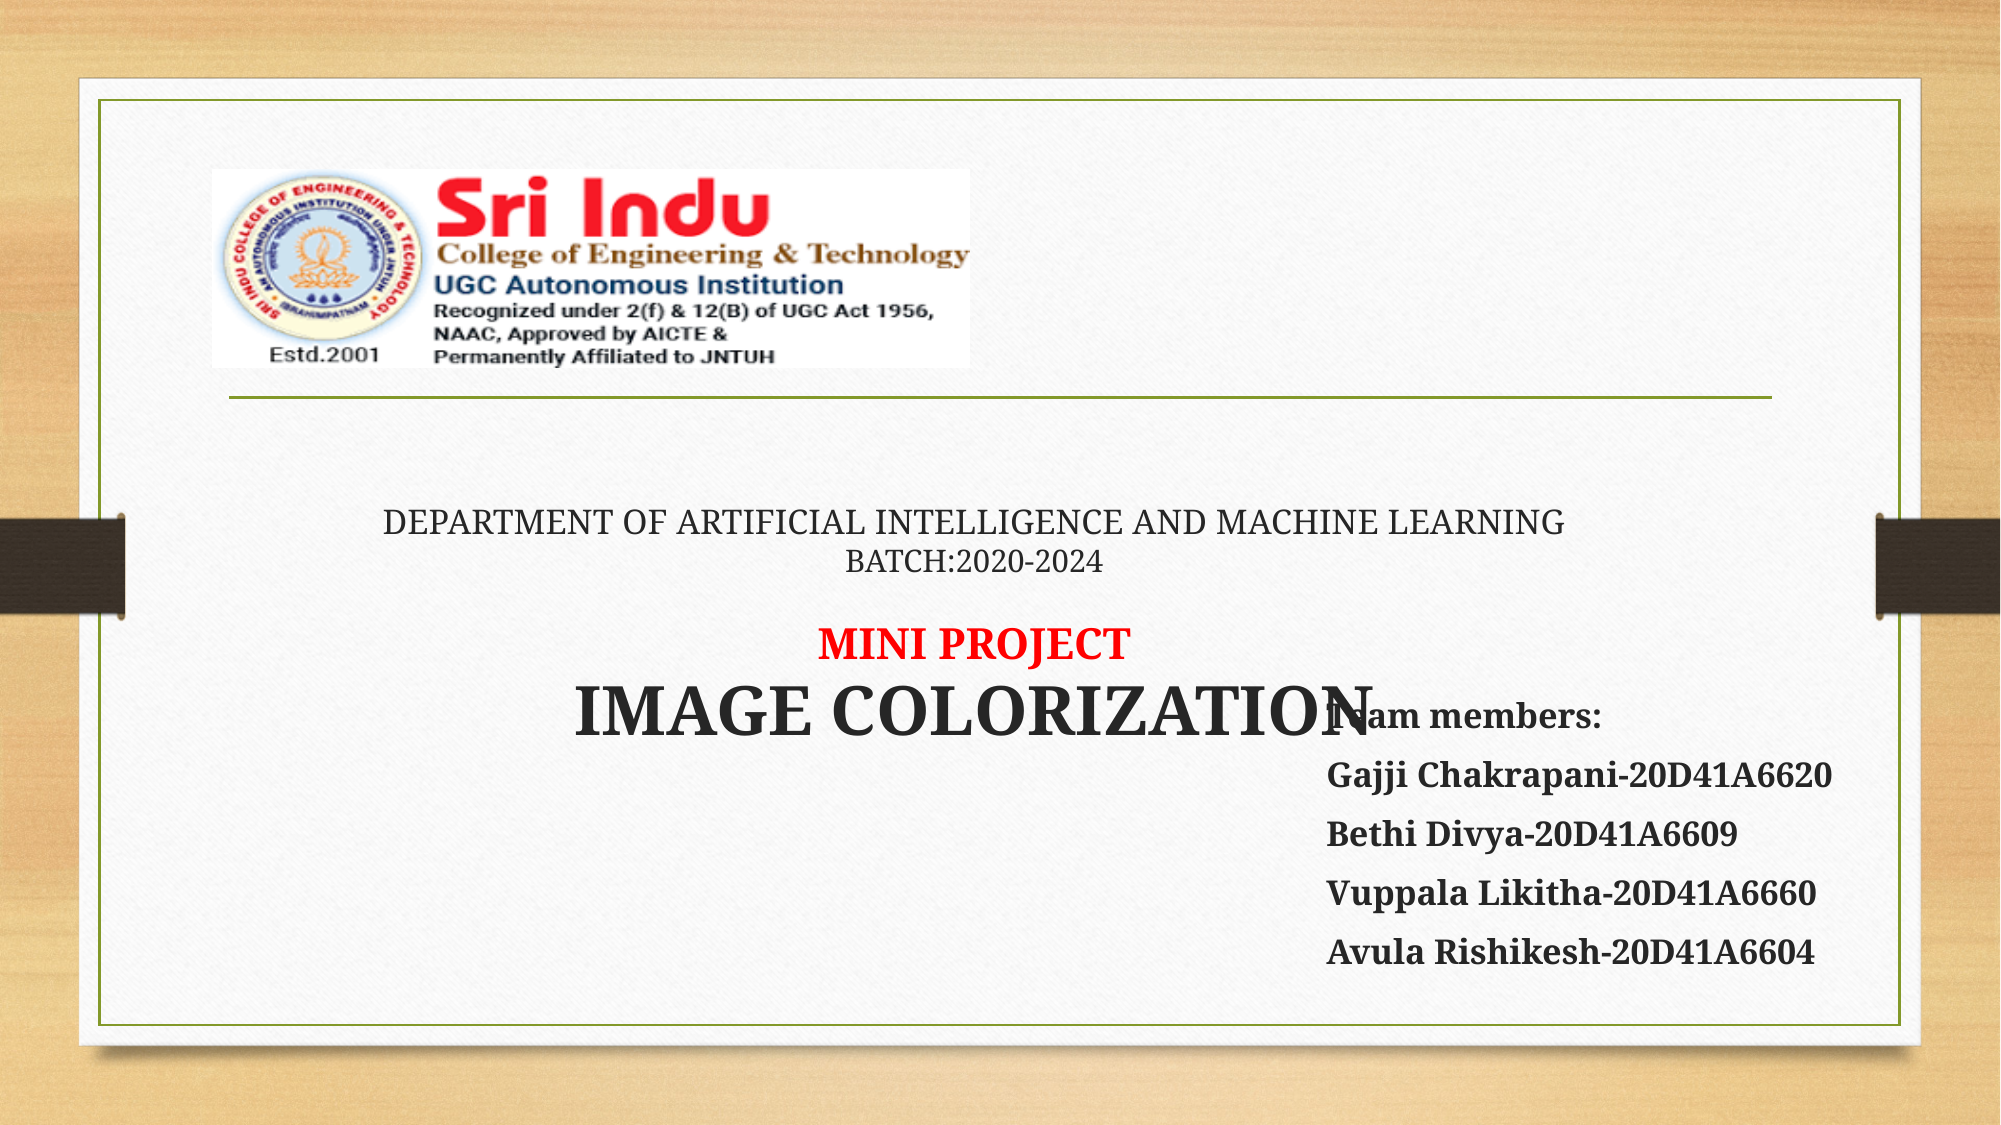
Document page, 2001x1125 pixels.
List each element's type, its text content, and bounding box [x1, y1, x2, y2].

list Team members: Gajji Chakrapani-20D41A6620 Bethi Divya-20D41A6609 Vuppala Likitha-20D41A6660 Avula Rishikesh-20D41A6604 [1311, 687, 1864, 1007]
text_box DEPARTMENT OF ARTIFICIAL INTELLIGENCE AND MACHINE LEARNING BATCH:2020-2024 MINI PROJECT IMAGE COLORIZATION [291, 493, 1657, 759]
picture [0, 0, 2001, 1125]
